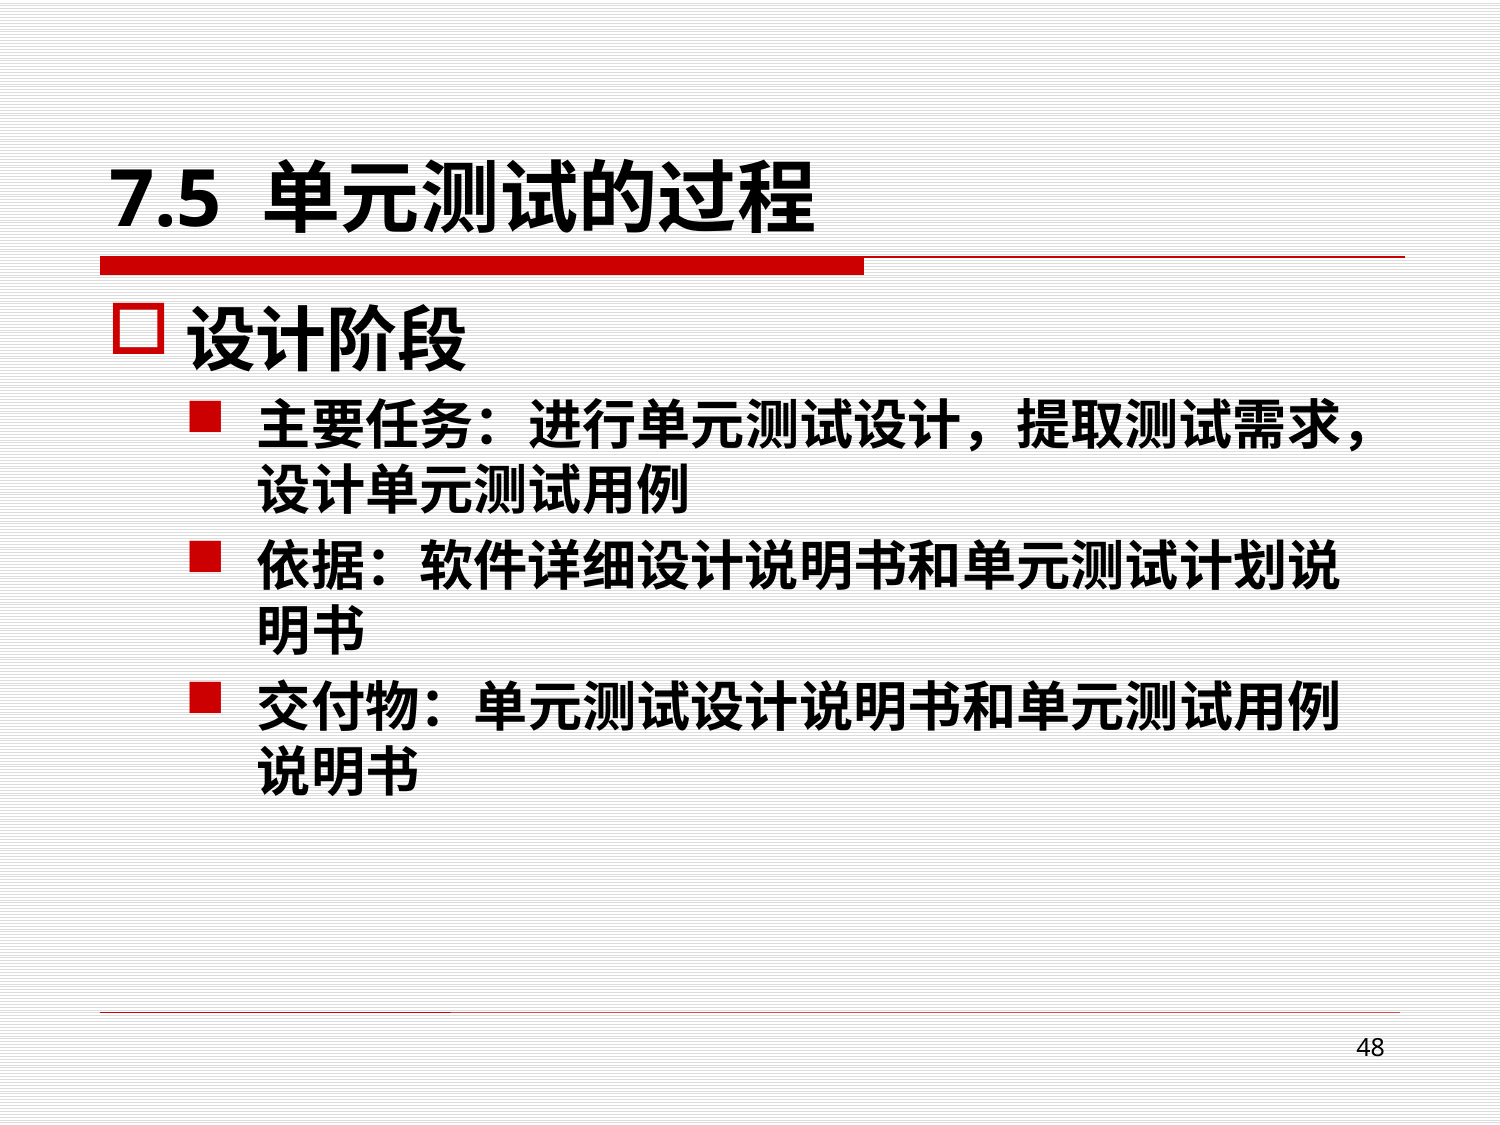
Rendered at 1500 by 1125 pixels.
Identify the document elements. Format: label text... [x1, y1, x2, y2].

list 设计阶段 主要任务：进行单元测试设计，提取测试需求，设计单元测试用例 依据：软件详细设计说明书和单元测试计划说明书 交付物：单元测试设计说明书和单元测试用例说明书 [92, 287, 1406, 988]
slide_number 48 [1074, 1024, 1401, 1103]
title 7.5 单元测试的过程 [94, 50, 1407, 250]
